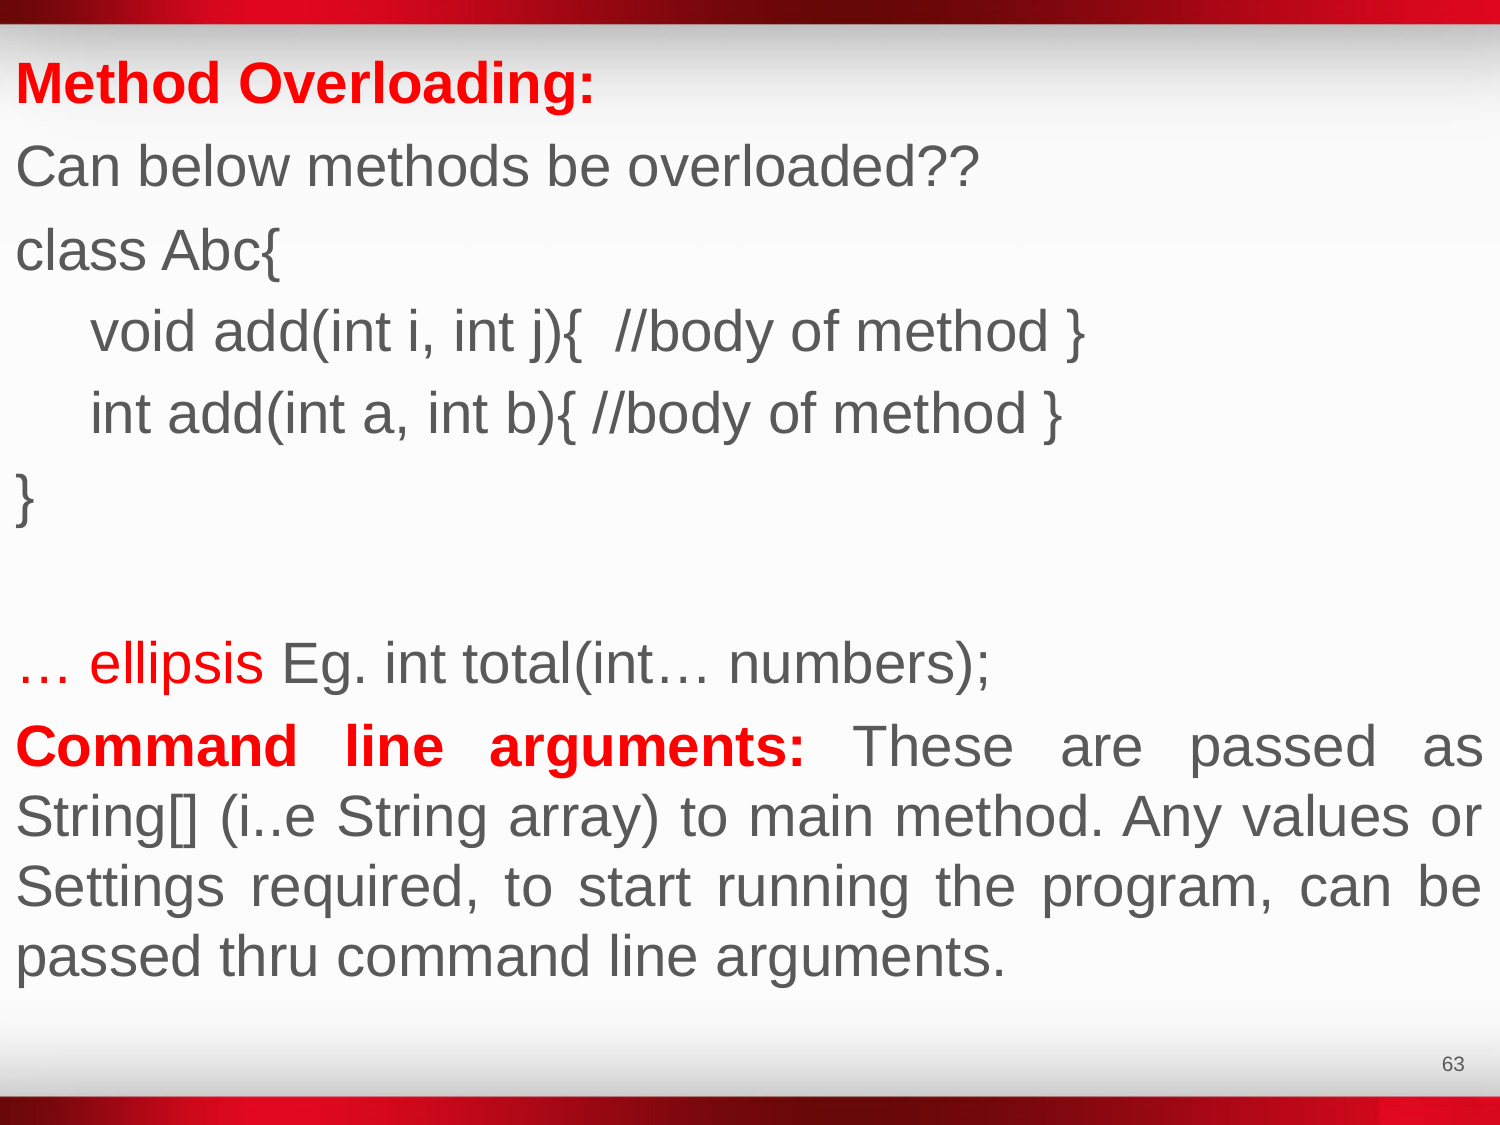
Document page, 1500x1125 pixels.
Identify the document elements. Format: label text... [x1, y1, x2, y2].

picture [0, 0, 1500, 37]
slide_number ‹#› [1389, 1019, 1480, 1106]
subtitle Method Overloading: Can below methods be overloaded?? class Abc{ void add(int i, int j){ //body of method } int add(int a, int b){ //body of method } } … ellipsis Eg. int total(int… numbers); Command line arguments: These are passed as String[] (i..e String array) to main method. Any values or Settings required, to start running the program, can be passed thru command line arguments. [0, 37, 1500, 1125]
